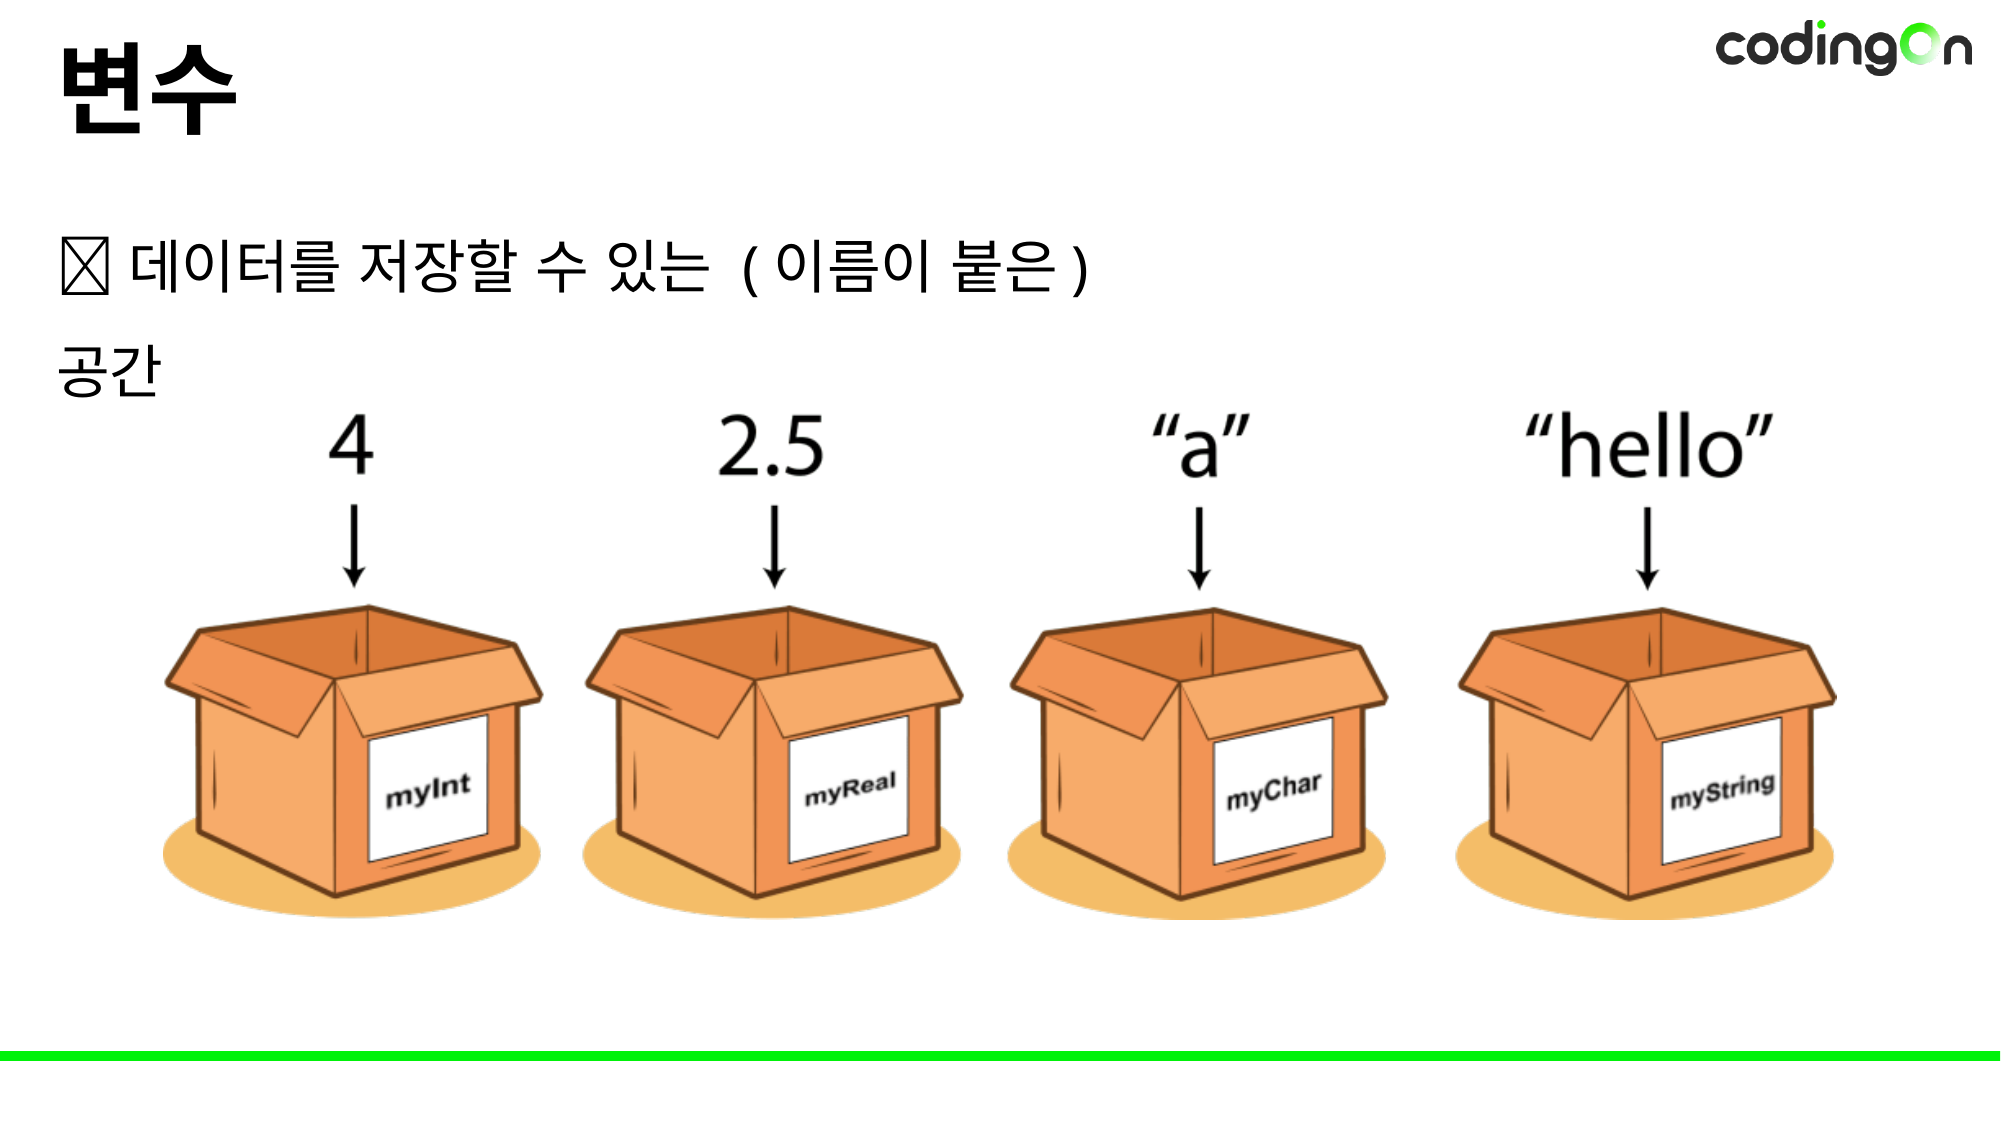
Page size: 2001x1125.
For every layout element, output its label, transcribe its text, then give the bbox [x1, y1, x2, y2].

list 💡데이터를 저장할 수 있는 (이름이 붙은) 공간 [41, 187, 1140, 299]
picture [163, 398, 1837, 920]
title 변수 [41, 0, 1767, 188]
picture [1767, 20, 1972, 76]
